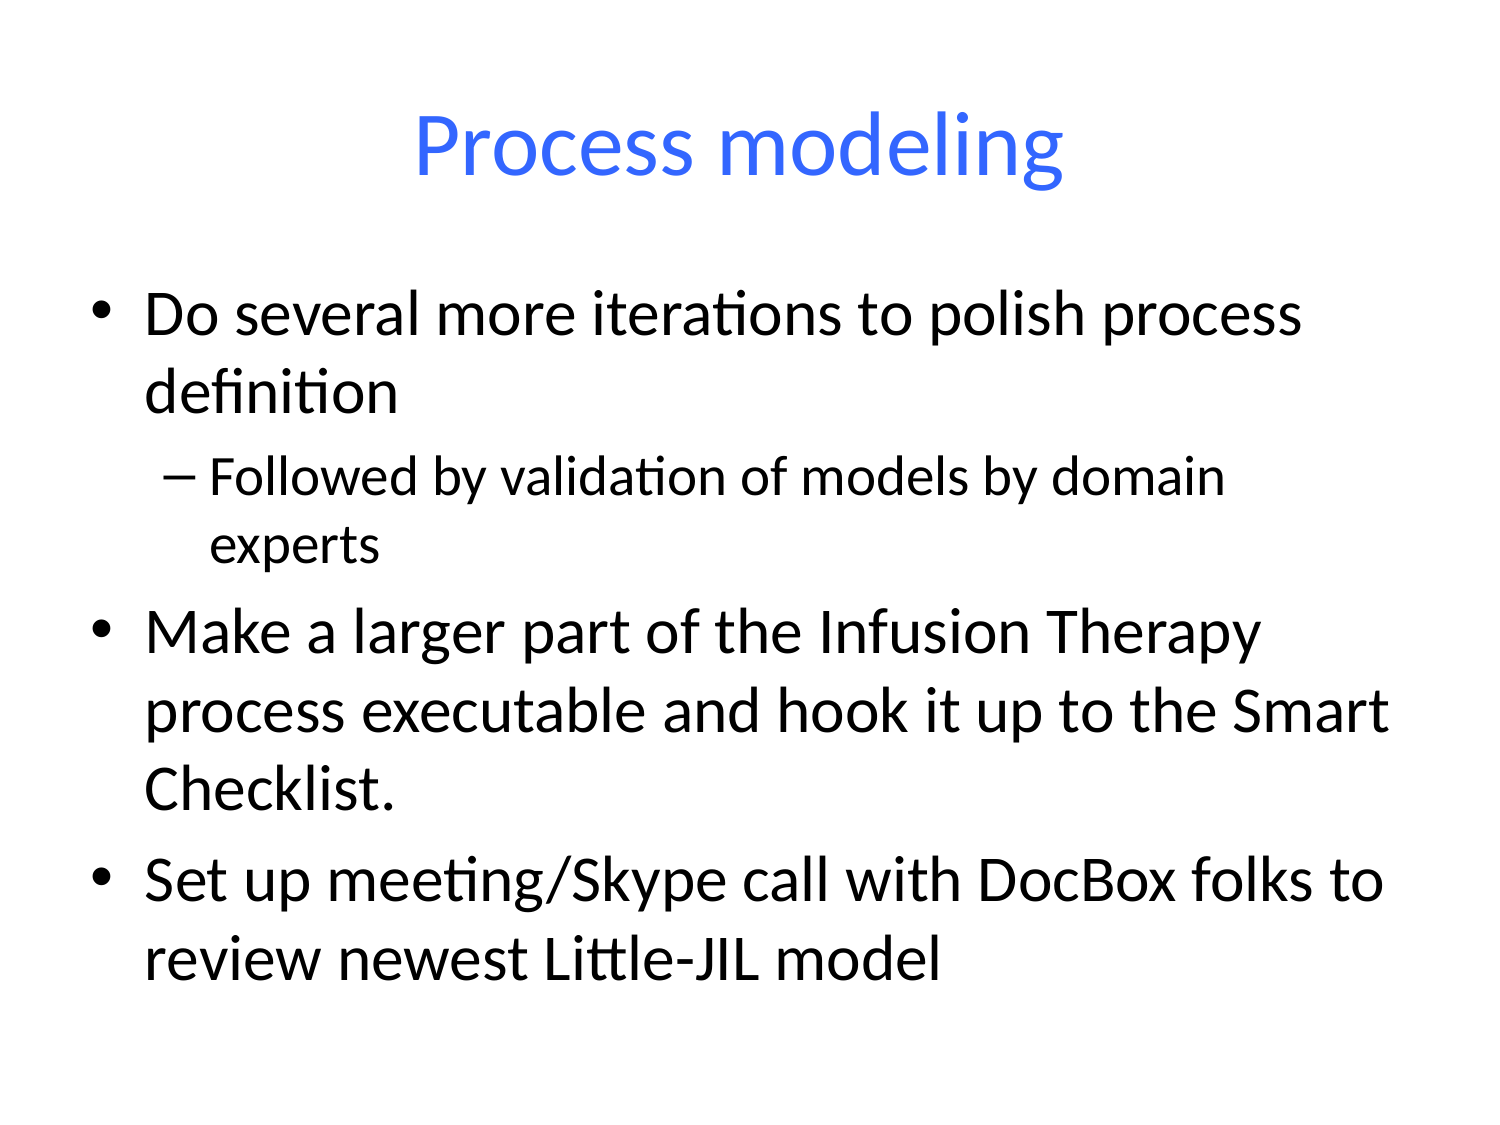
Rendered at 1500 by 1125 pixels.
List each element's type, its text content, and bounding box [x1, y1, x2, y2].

title Process modeling [75, 45, 1425, 233]
list Do several more iterations to polish process definition Followed by validation of models by domain experts Make a larger part of the Infusion Therapy process executable and hook it up to the Smart Checklist. Set up meeting/Skype call with DocBox folks to review newest Little-JIL model [75, 262, 1425, 1005]
